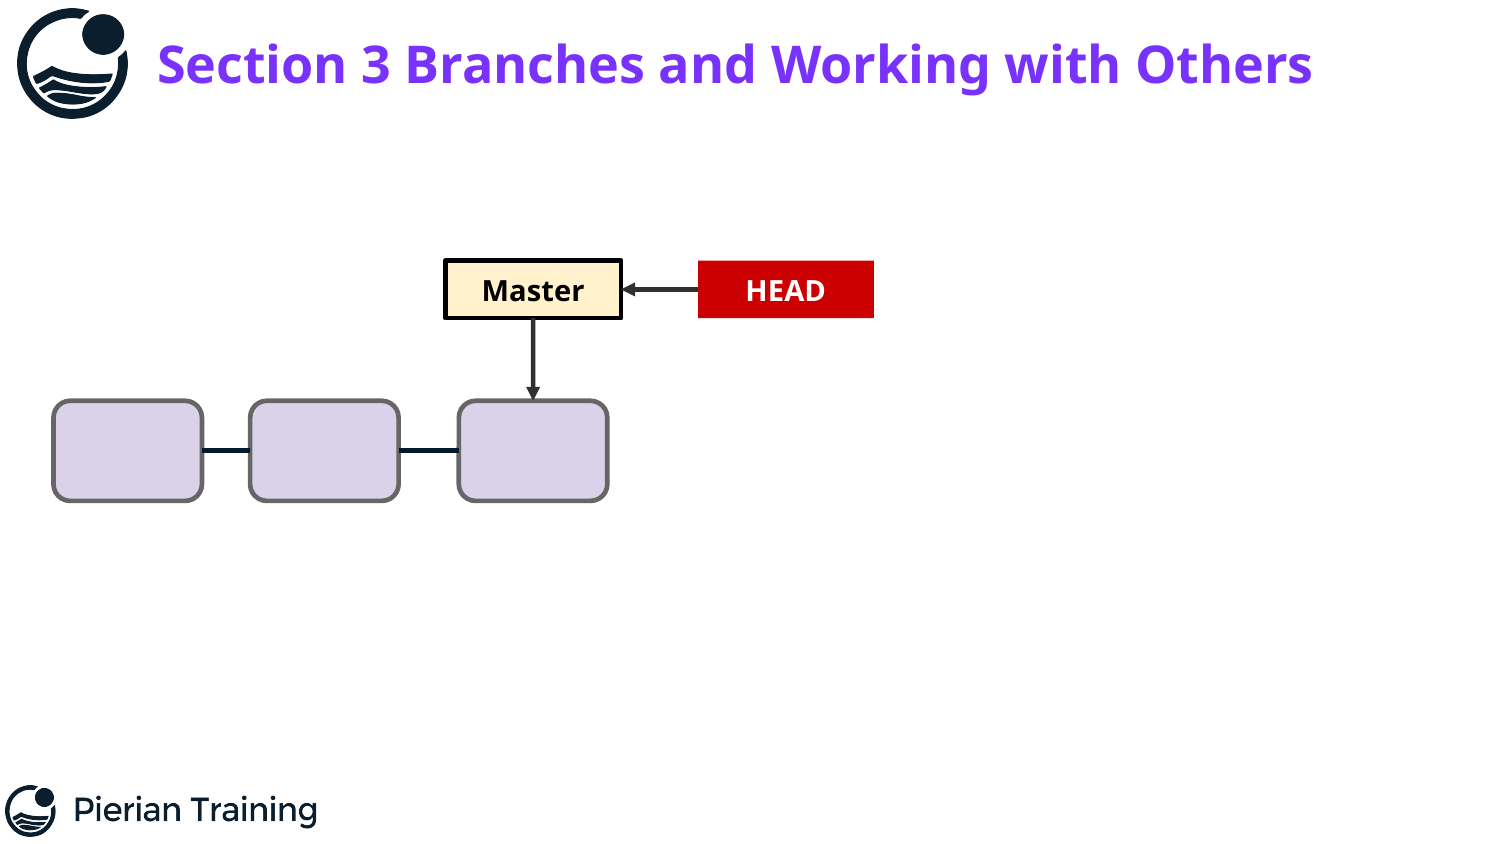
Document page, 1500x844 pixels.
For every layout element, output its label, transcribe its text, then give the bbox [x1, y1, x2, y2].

text_box Section 3 Branches and Working with Others [142, 16, 1403, 110]
text_box [53, 400, 202, 501]
text_box [250, 400, 399, 501]
text_box HEAD [698, 260, 874, 319]
text_box [458, 400, 608, 501]
picture [16, 8, 128, 120]
text_box Master [445, 260, 622, 319]
picture [4, 785, 318, 837]
